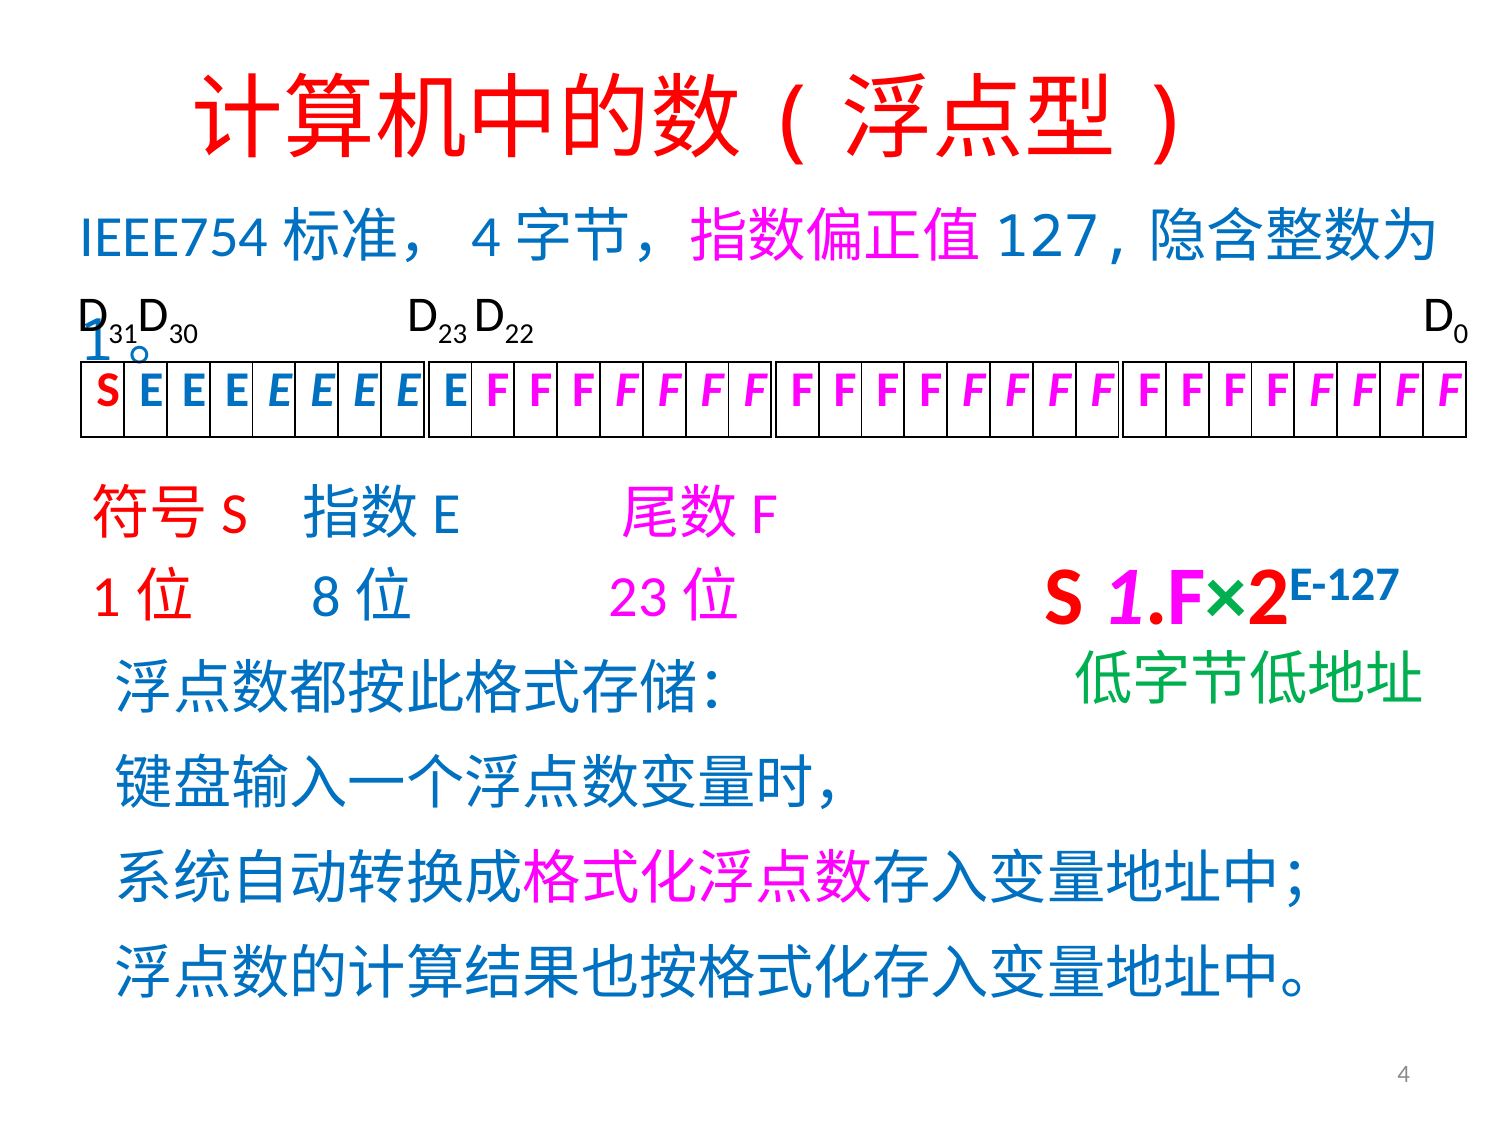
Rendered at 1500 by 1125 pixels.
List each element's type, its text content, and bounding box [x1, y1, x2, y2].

table_header E [339, 363, 380, 436]
table_header F [1210, 363, 1251, 436]
table_header F [1381, 363, 1422, 436]
table_header E [253, 363, 294, 436]
table_header F [905, 363, 946, 436]
table_header F [820, 363, 861, 436]
table_header F [729, 363, 770, 436]
text_box 低字节低地址 [1059, 634, 1447, 719]
text_box 浮点数都按此格式存储： 键盘输入一个浮点数变量时， 系统自动转换成格式化浮点数存入变量地址中； 浮点数的计算结果也按格式化存入变量地址中。 [100, 642, 1365, 1013]
table_header F [601, 363, 642, 436]
text_box IEEE754标准，4字节，指数偏正值127,隐含整数为1。 [64, 155, 1468, 274]
table_header F [1338, 363, 1379, 436]
text_box IEEE754标准，4字节，指数偏正值127,隐含整数为1。 [64, 358, 1468, 380]
table_header F [777, 363, 818, 436]
table_header E [296, 363, 337, 436]
text_box S 1.F×2E-127 [1029, 484, 1415, 642]
slide_number 4 [1074, 1042, 1425, 1103]
table_header E [211, 363, 252, 436]
table_header F [948, 363, 989, 436]
table_header F [1252, 363, 1293, 436]
table_header F [558, 363, 599, 436]
text_box 符号S 指数E 尾数F 1位 8位 23位 [76, 467, 827, 636]
table_header E [125, 363, 166, 436]
table_header S [82, 363, 123, 436]
table_header F [1167, 363, 1208, 436]
table_header F [644, 363, 685, 436]
table_header F [1124, 363, 1165, 436]
table_header F [1424, 363, 1465, 436]
table_header F [472, 363, 513, 436]
table_header F [1034, 363, 1075, 436]
table_header F [687, 363, 728, 436]
table_header F [1295, 363, 1336, 436]
table_header E [382, 363, 423, 436]
text_box D31D30 D23 D22 D0 [62, 274, 1484, 358]
table_header F [1077, 363, 1118, 436]
table_header E [430, 363, 471, 436]
table_header F [515, 363, 556, 436]
title 计算机中的数(浮点型) [17, 42, 1368, 185]
table_header E [168, 363, 209, 436]
table_header F [991, 363, 1032, 436]
table_header F [862, 363, 903, 436]
